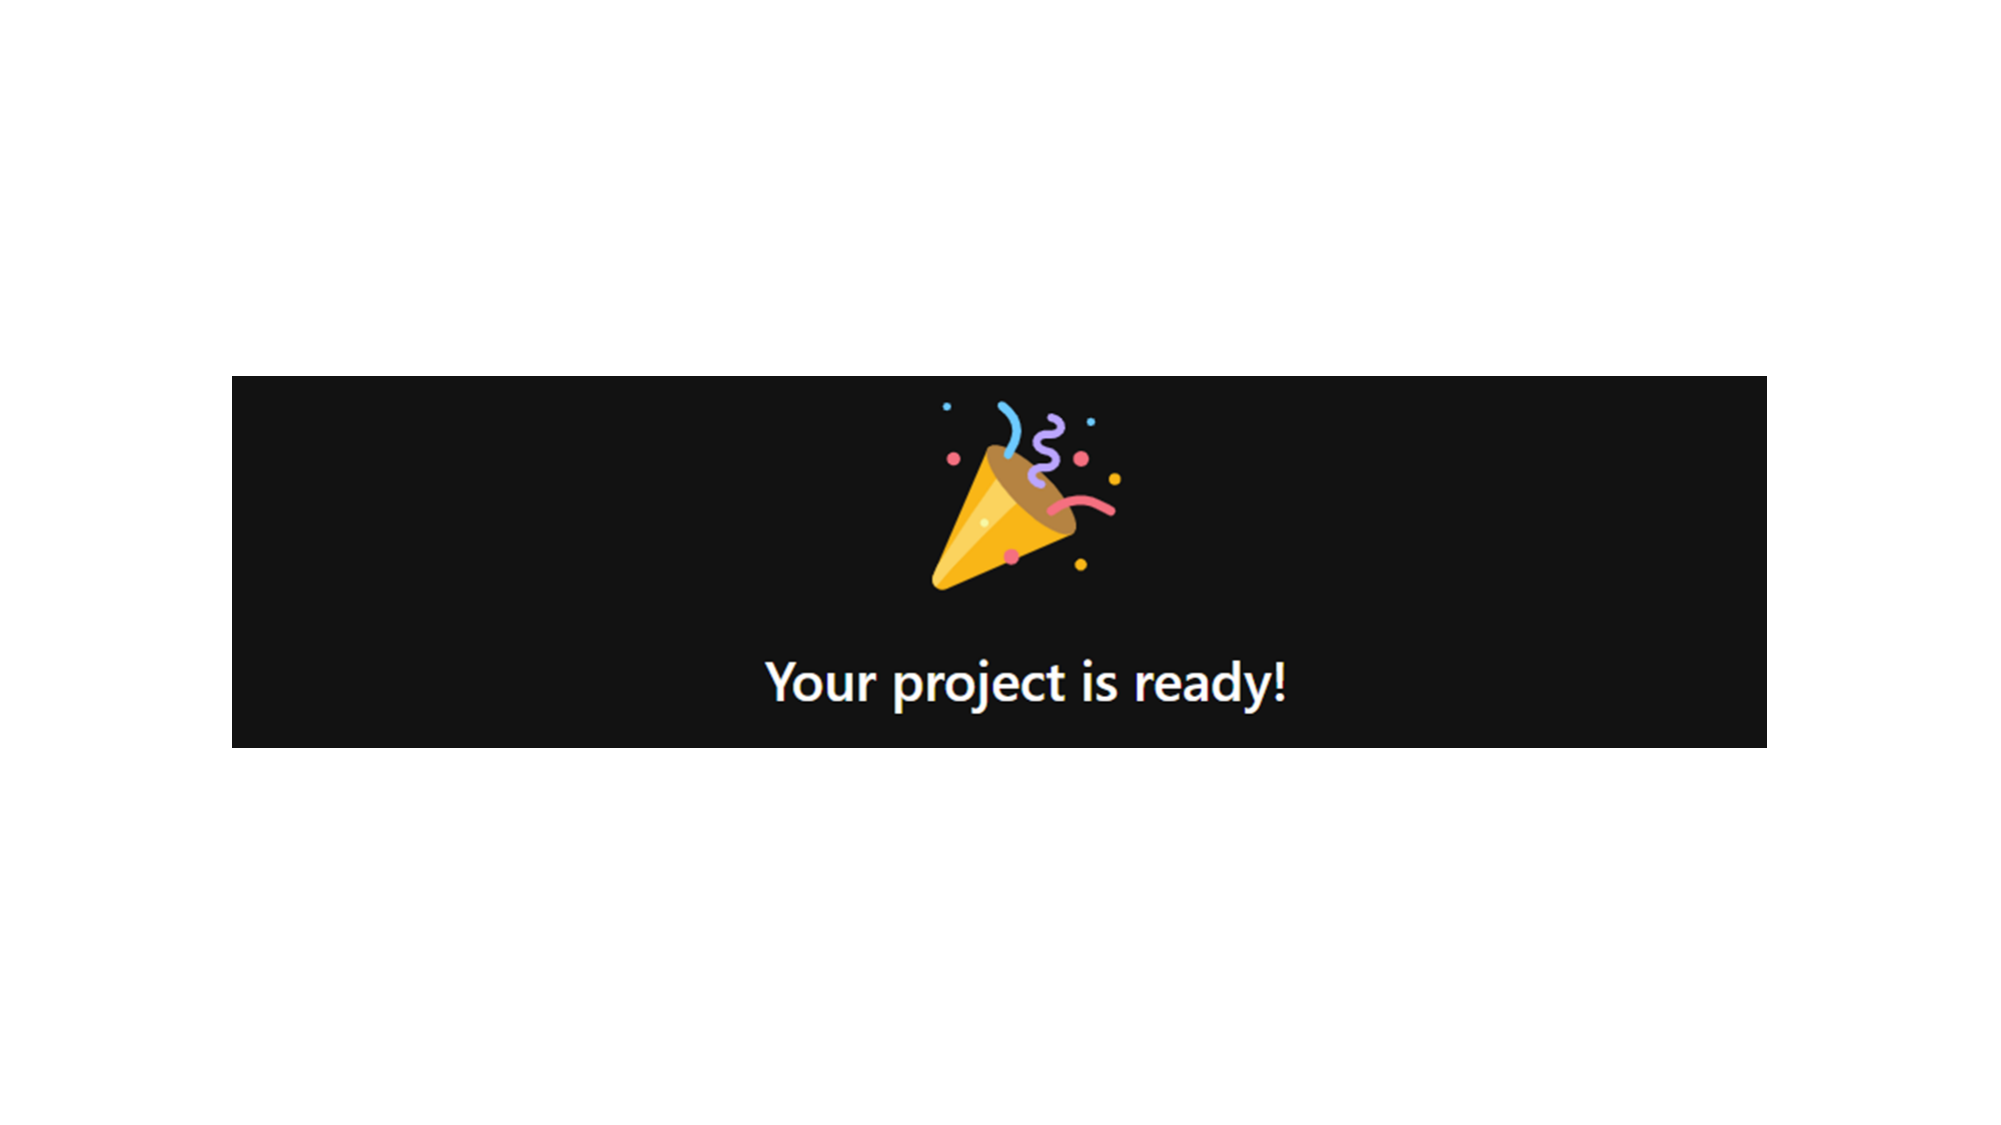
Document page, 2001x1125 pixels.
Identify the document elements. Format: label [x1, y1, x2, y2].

picture [232, 376, 1768, 749]
